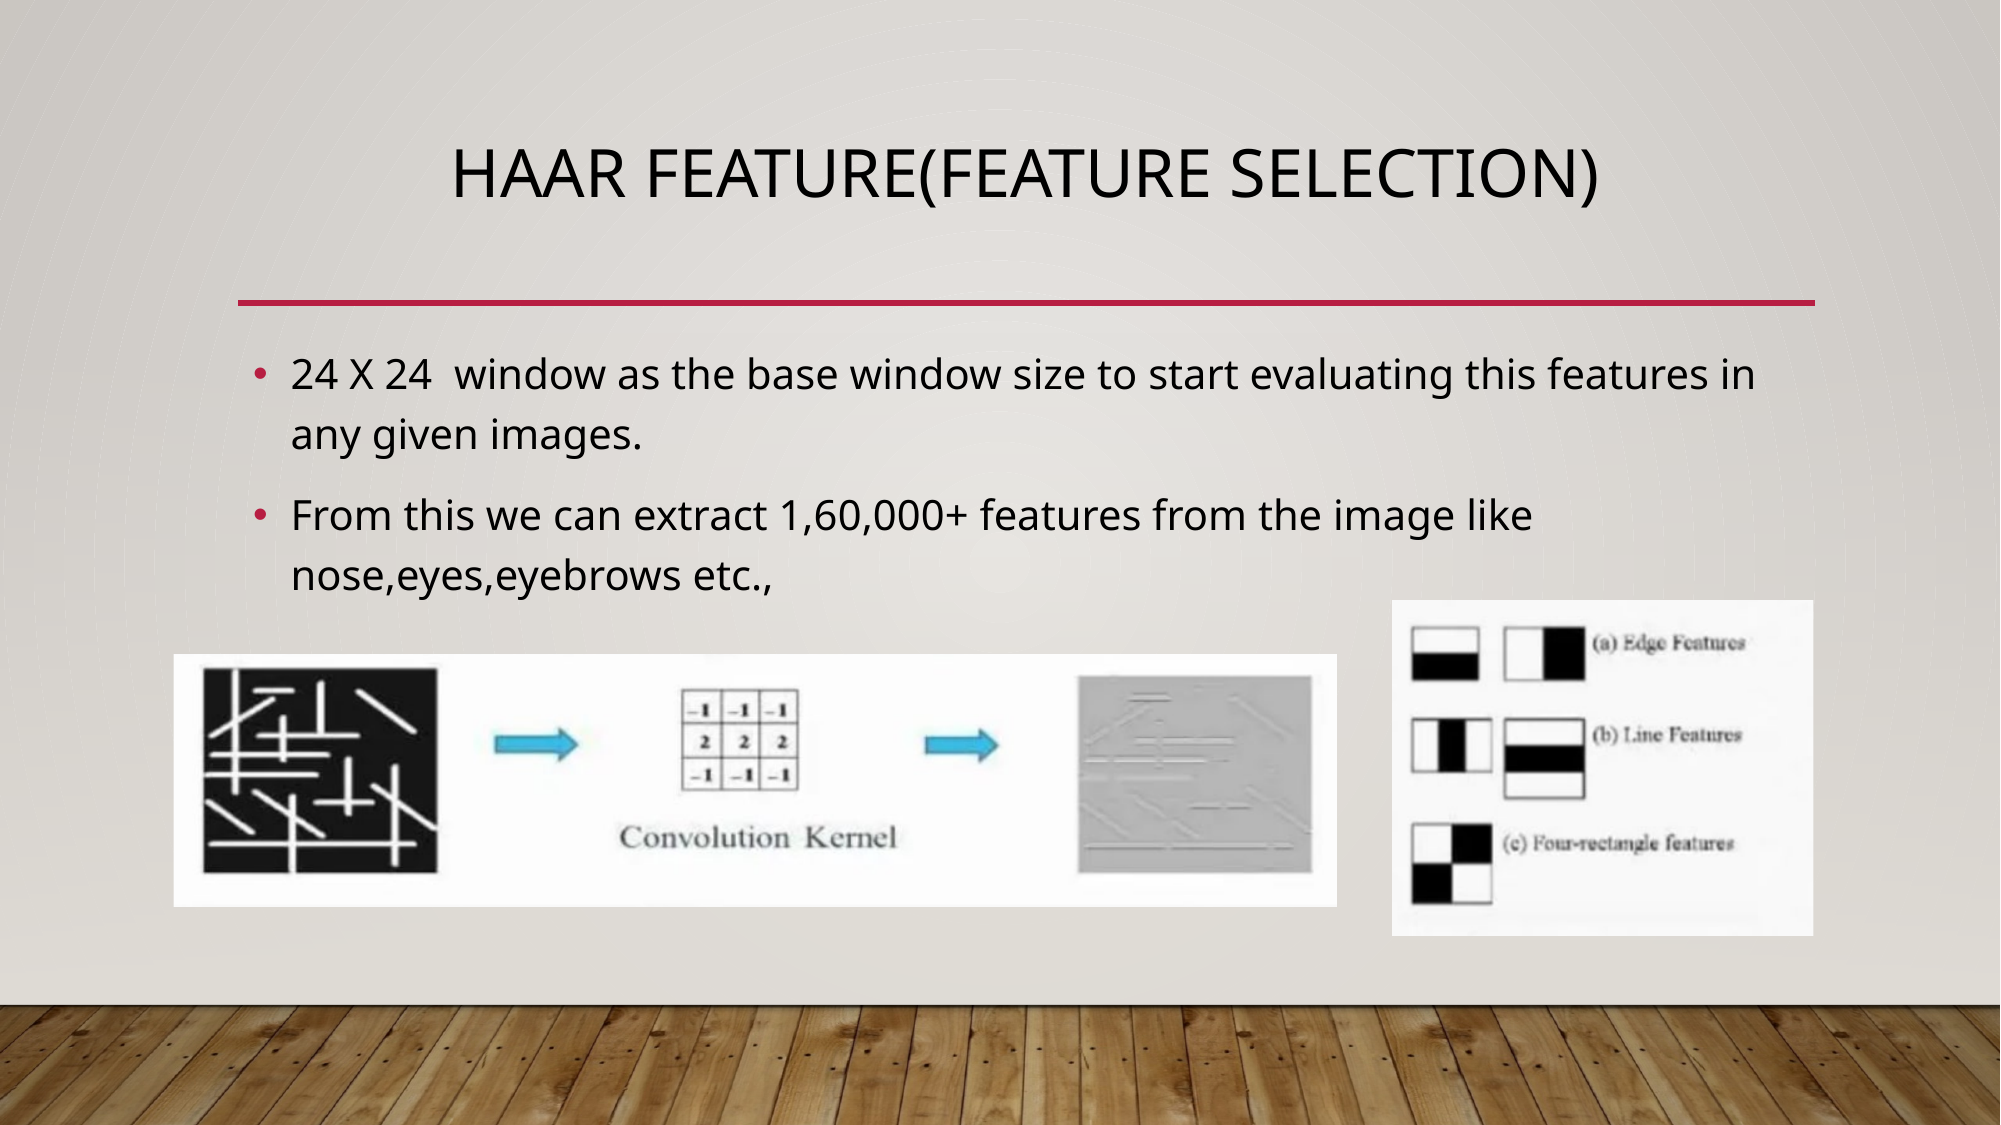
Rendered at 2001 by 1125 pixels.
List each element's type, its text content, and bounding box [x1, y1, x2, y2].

list 24 X 24 window as the base window size to start evaluating this features in any given images. From this we can extract 1,60,000+ features from the image like nose,eyes,eyebrows etc., [238, 330, 1814, 897]
picture [173, 654, 1338, 907]
title HAAR FEATURE(FEATURE SELECTION) [238, 131, 1814, 305]
picture [1391, 600, 1814, 936]
picture [0, 1005, 2000, 1125]
